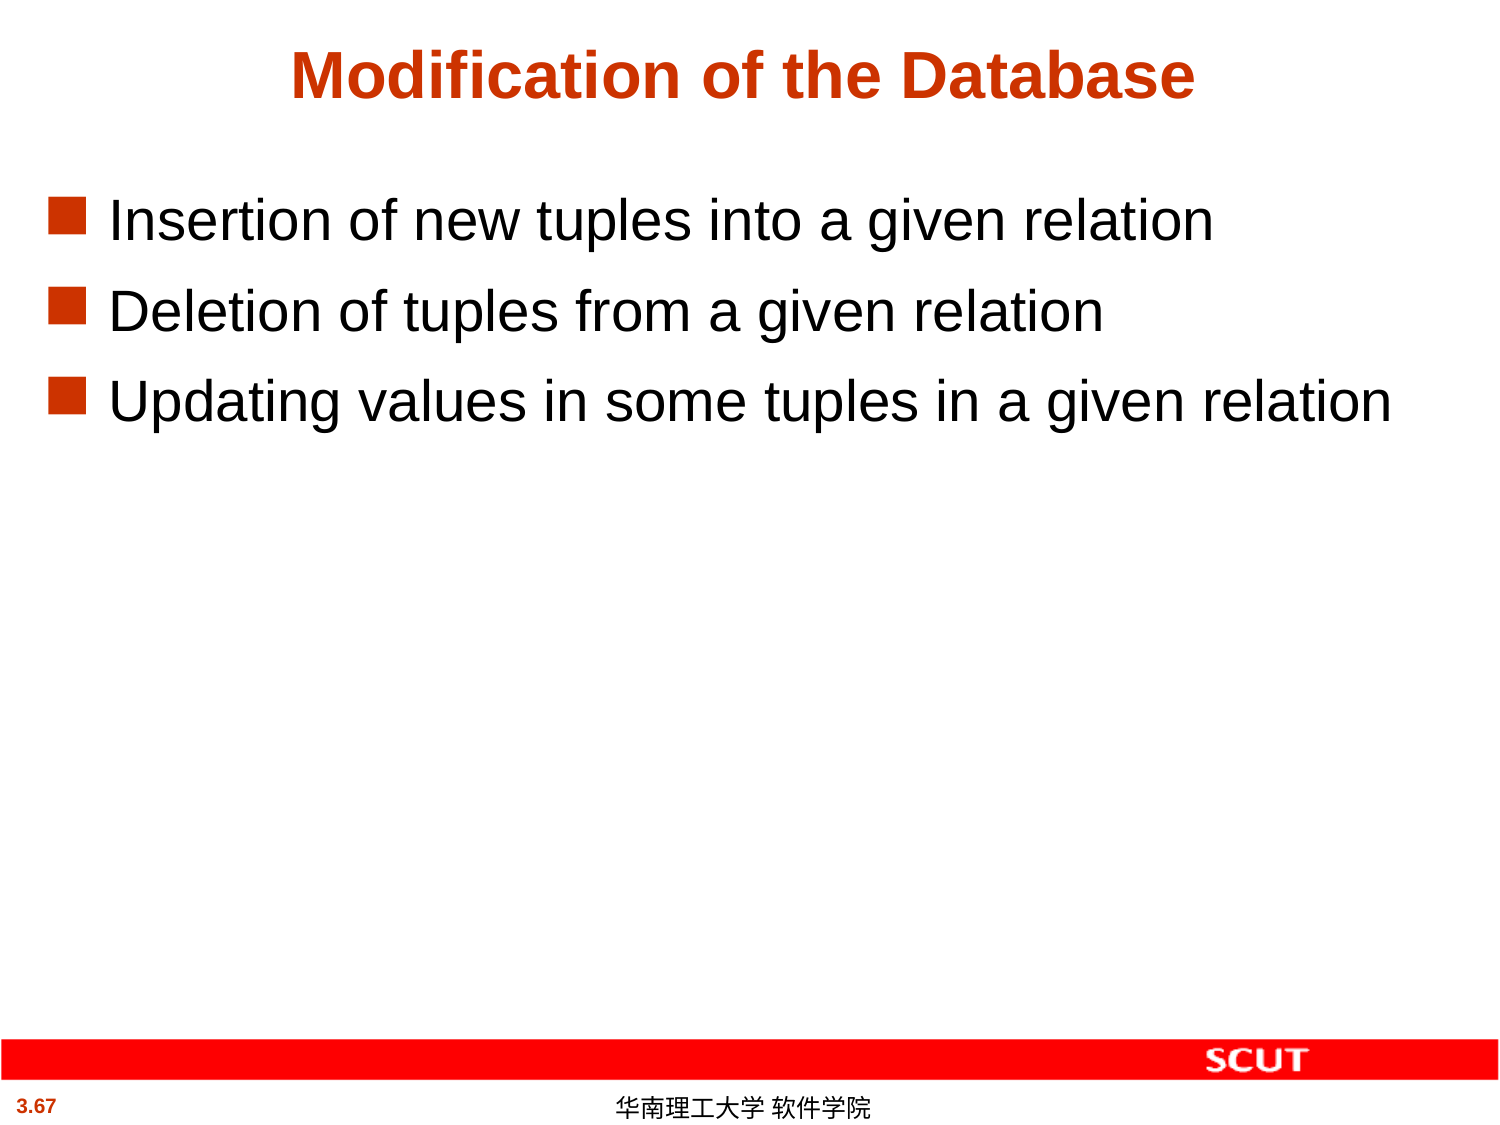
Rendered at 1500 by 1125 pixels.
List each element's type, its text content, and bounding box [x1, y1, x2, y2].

title Modification of the Database [37, 18, 1452, 120]
list Insertion of new tuples into a given relation Deletion of tuples from a given relation Updating values in some tuples in a given relation [37, 174, 1450, 1038]
picture [0, 1038, 1500, 1083]
